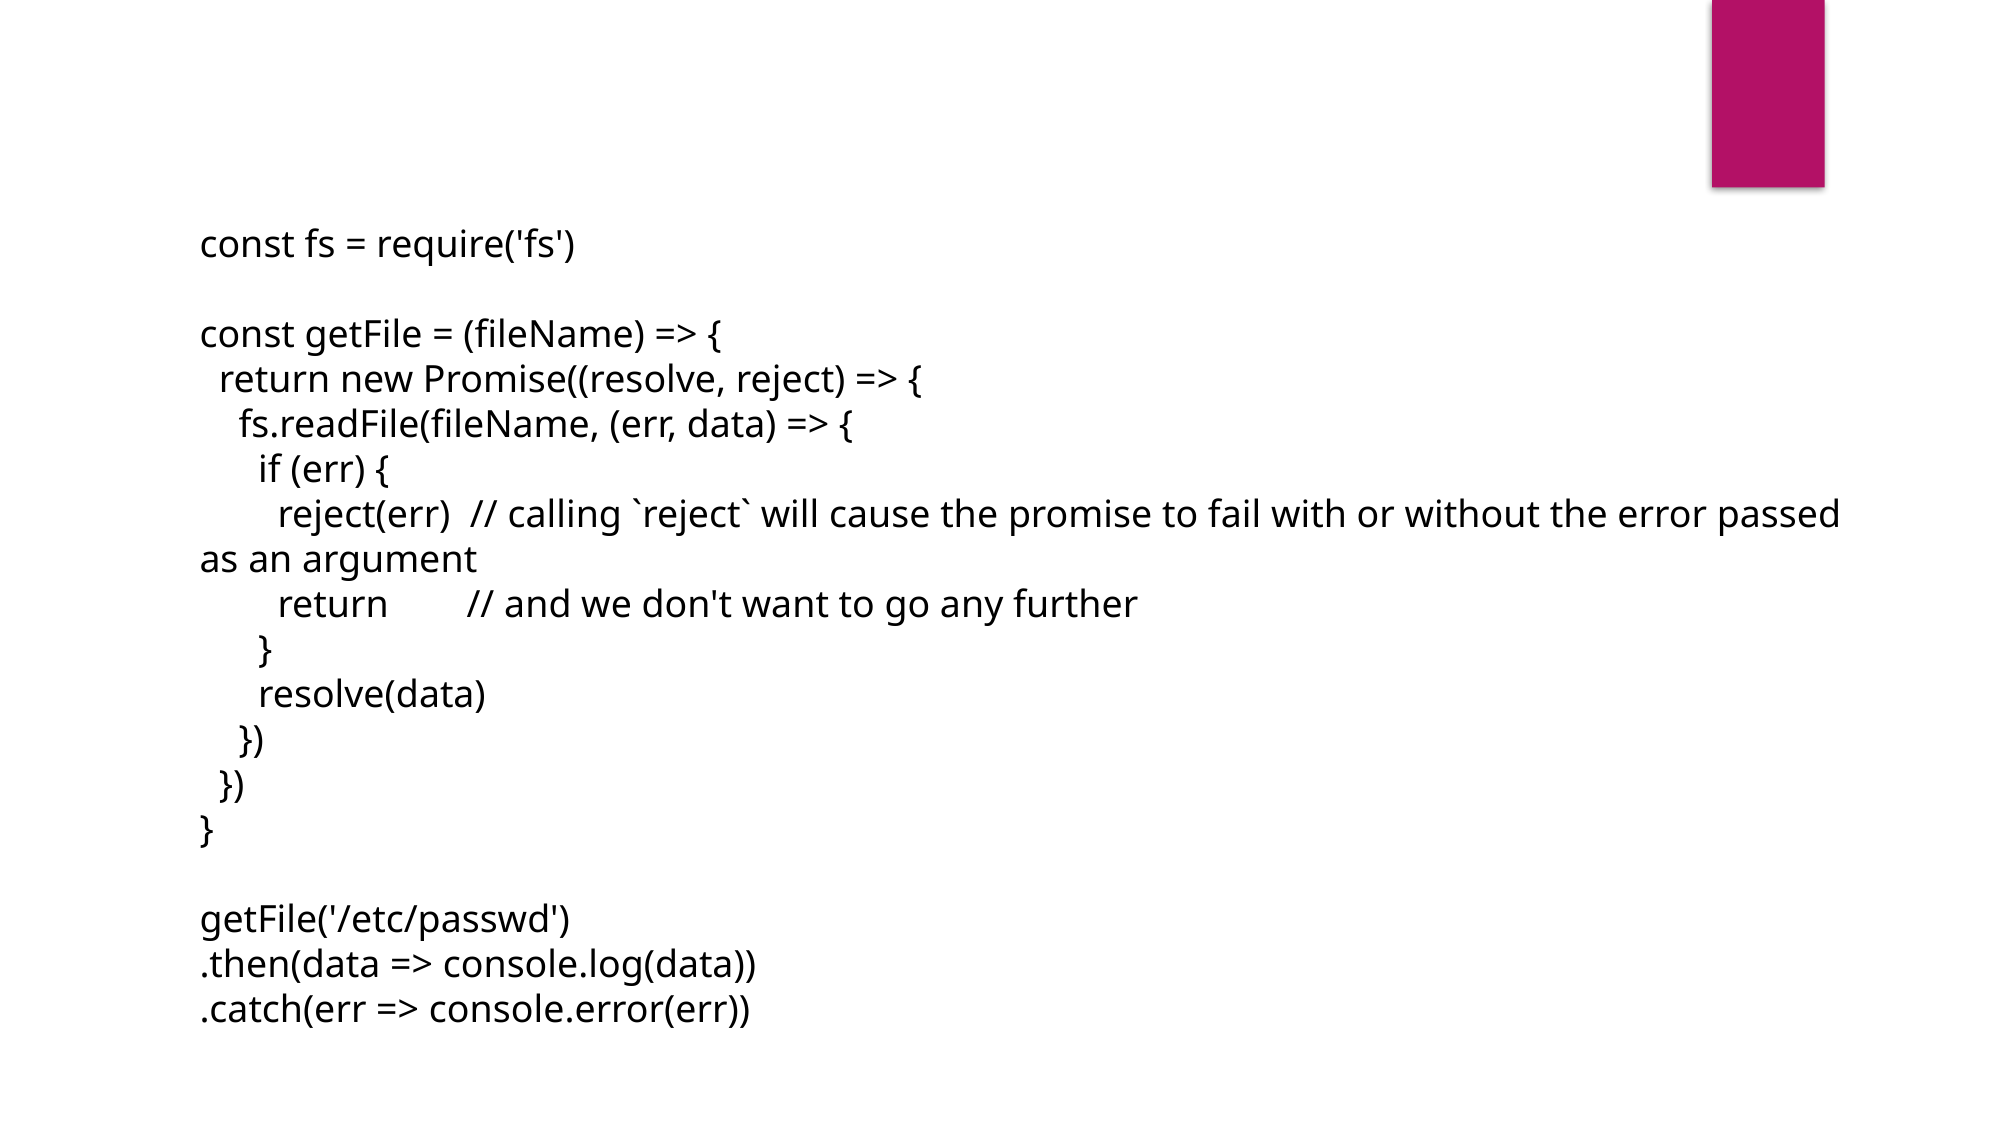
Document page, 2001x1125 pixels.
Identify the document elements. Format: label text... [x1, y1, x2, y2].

text_box const fs = require('fs') const getFile = (fileName) => { return new Promise((resolve, reject) => { fs.readFile(fileName, (err, data) => { if (err) { reject(err) // calling `reject` will cause the promise to fail with or without the error passed as an argument return // and we don't want to go any further } resolve(data) }) }) } getFile('/etc/passwd') .then(data => console.log(data)) .catch(err => console.error(err)) [184, 212, 1877, 1038]
